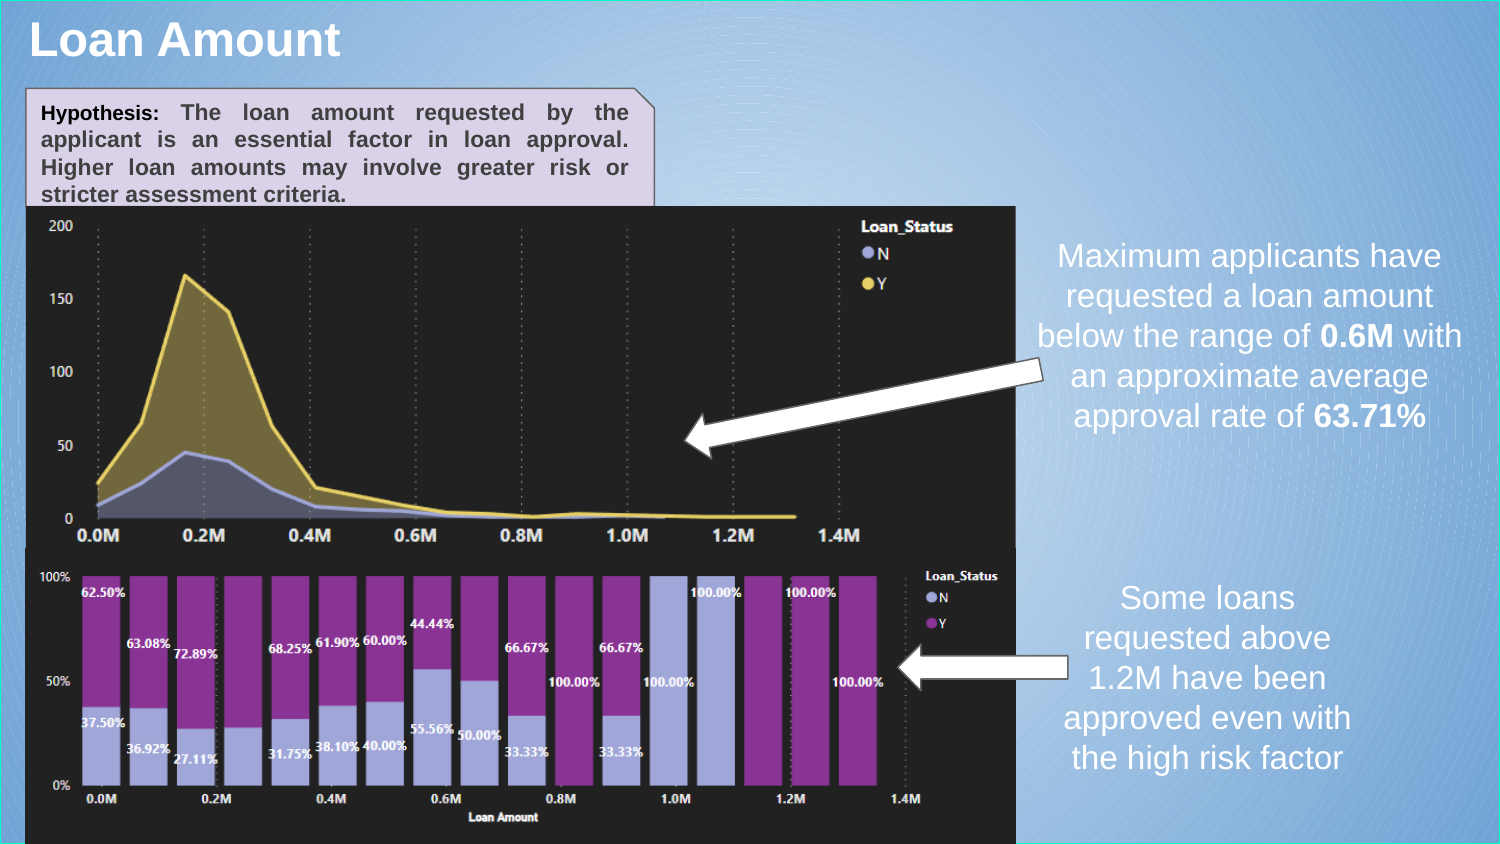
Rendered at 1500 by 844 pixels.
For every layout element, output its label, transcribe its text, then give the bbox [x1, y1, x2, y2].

text_box [1020, 357, 1044, 386]
title Some loans requested above 1.2M have been approved even with the high risk factor [1033, 596, 1382, 756]
picture [25, 206, 1016, 844]
title Loan Amount [13, 0, 722, 82]
text_box [1020, 655, 1068, 680]
title Maximum applicants have requested a loan amount below the range of 0.6M with an approximate average approval rate of 63.71% [1020, 254, 1485, 414]
text_box Hypothesis: The loan amount requested by the applicant is an essential factor in loan approval. Higher loan amounts may involve greater risk or stricter assessment criteria. [25, 88, 655, 206]
text_box [0, 0, 1500, 844]
